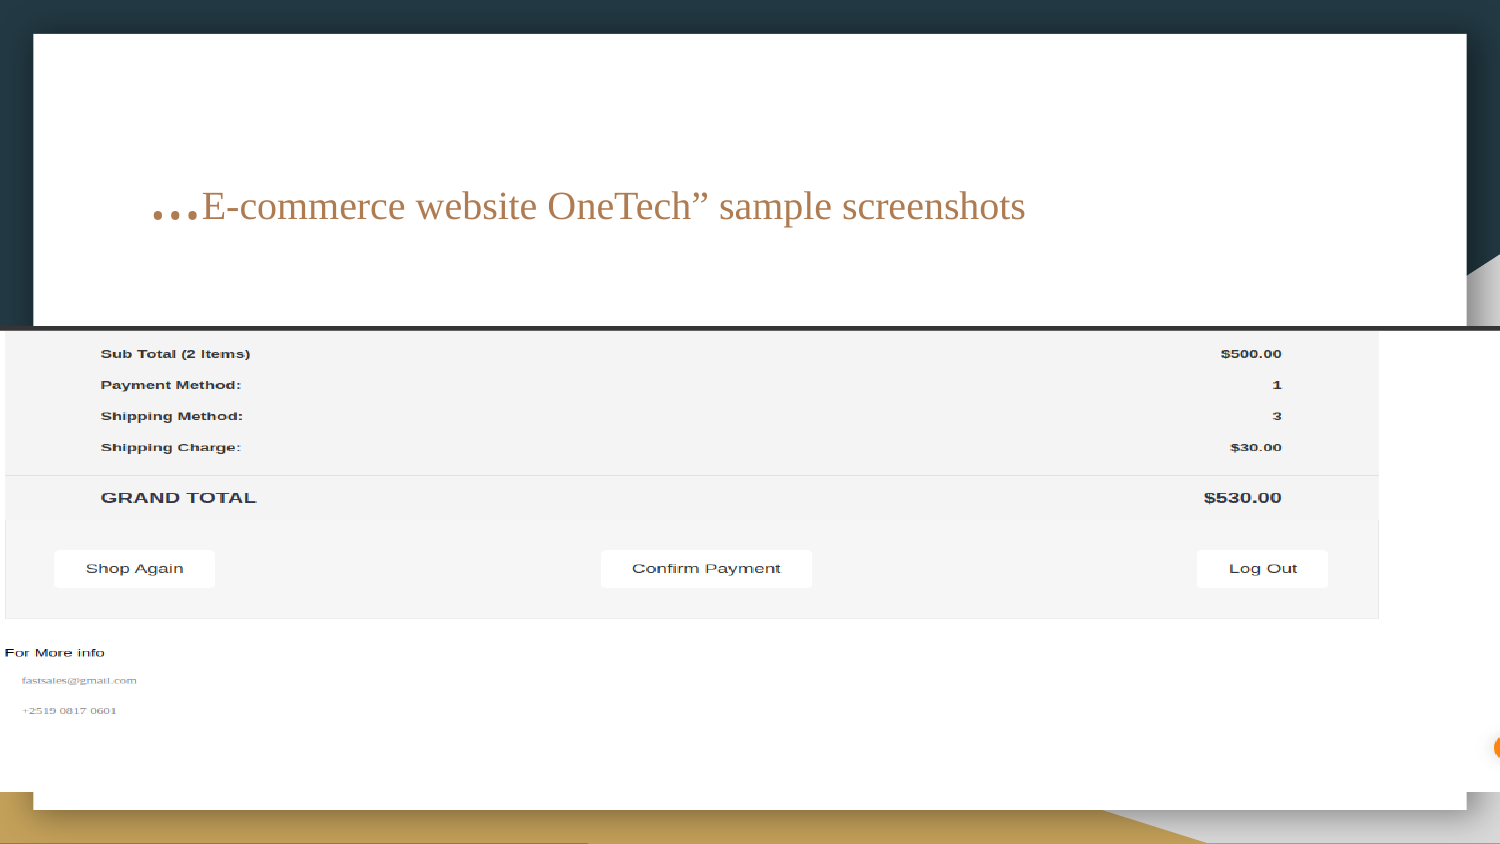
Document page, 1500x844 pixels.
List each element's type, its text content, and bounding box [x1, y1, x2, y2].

title …E-commerce website OneTech” sample screenshots [134, 138, 1366, 296]
picture [0, 326, 1500, 792]
